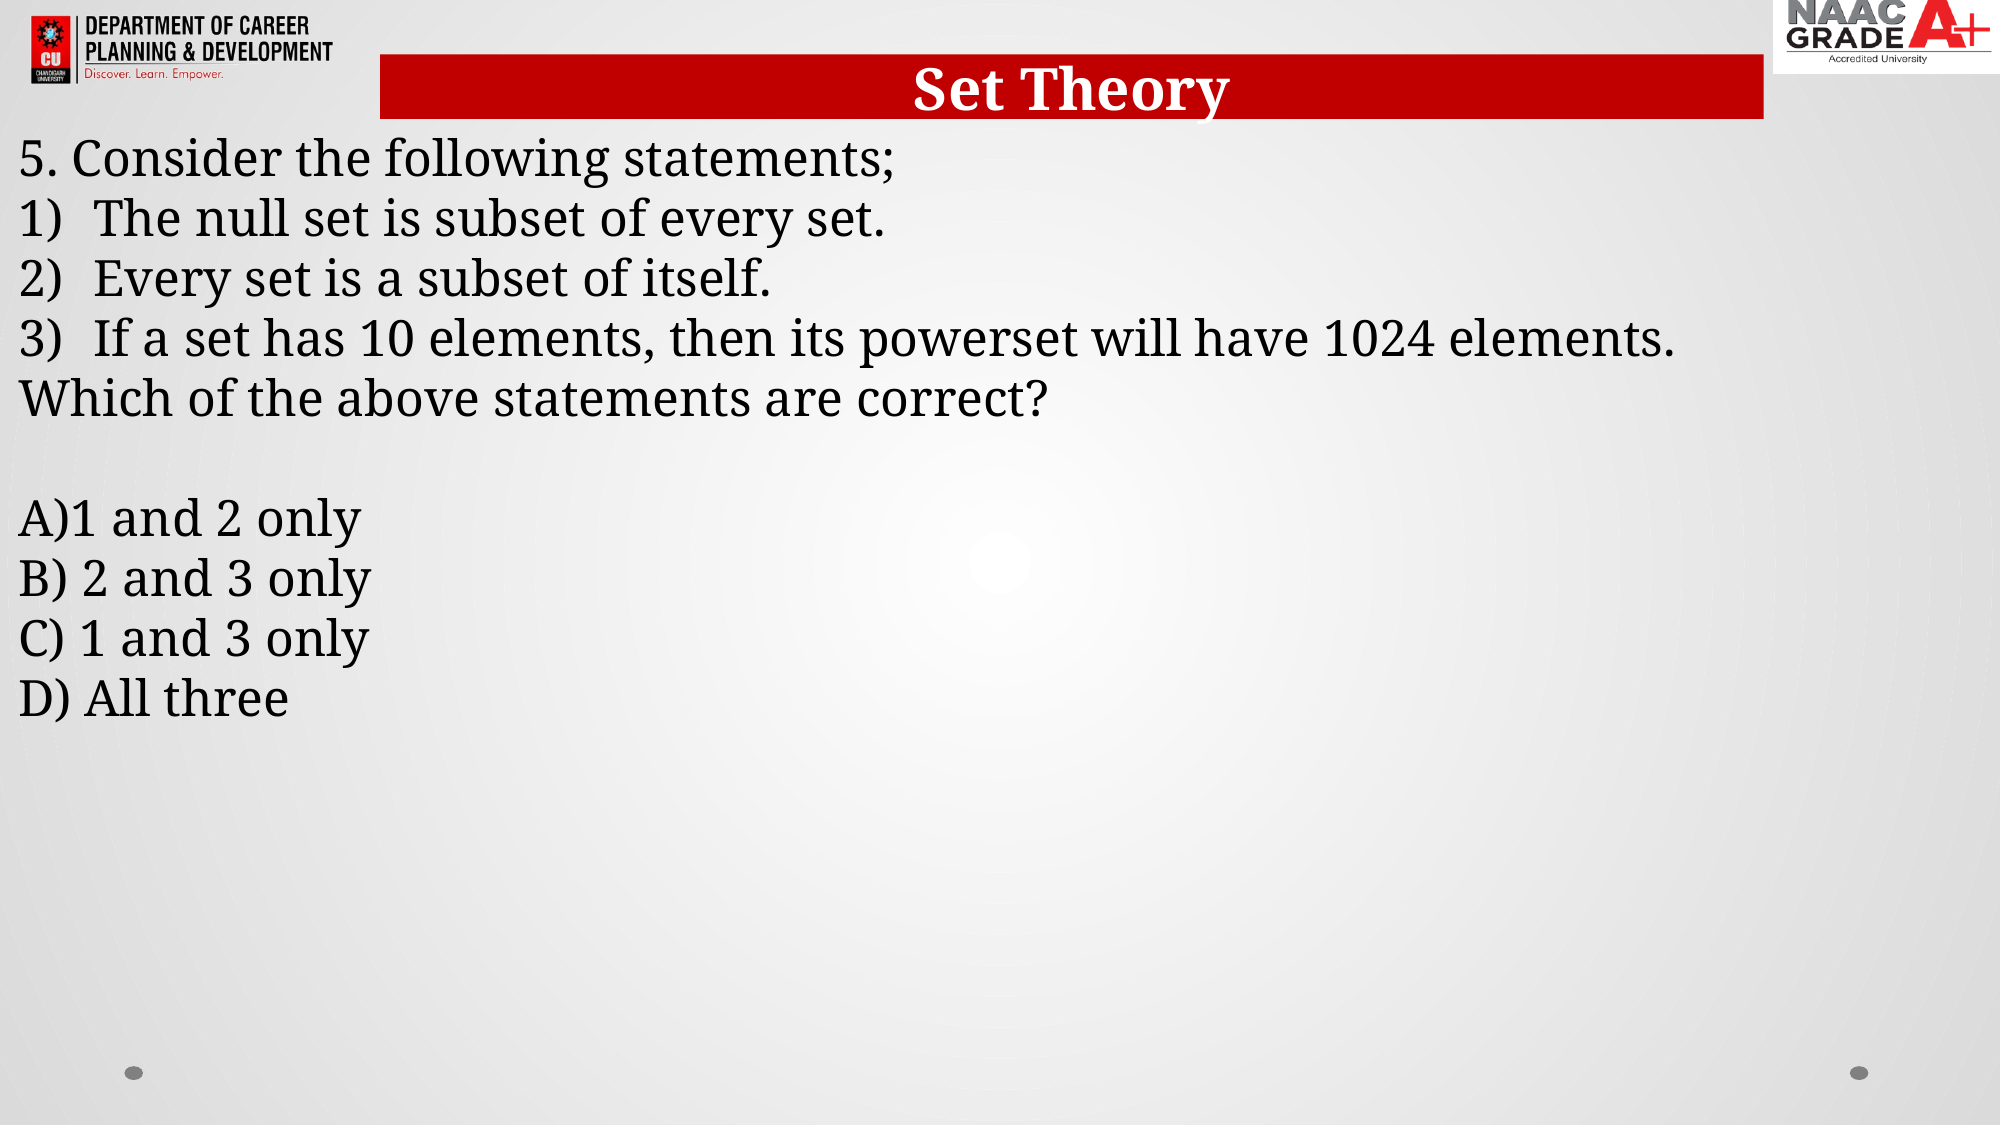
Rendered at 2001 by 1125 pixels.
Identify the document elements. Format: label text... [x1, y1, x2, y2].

text_box Set Theory [378, 52, 1766, 118]
picture [23, 0, 349, 100]
picture [1772, 0, 2000, 74]
text_box 5. Consider the following statements; The null set is subset of every set. Every set is a subset of itself. If a set has 10 elements, then its powerset will have 1024 elements. Which of the above statements are correct? A)1 and 2 only B) 2 and 3 only C) 1 and 3 only D) All three [3, 118, 1814, 779]
